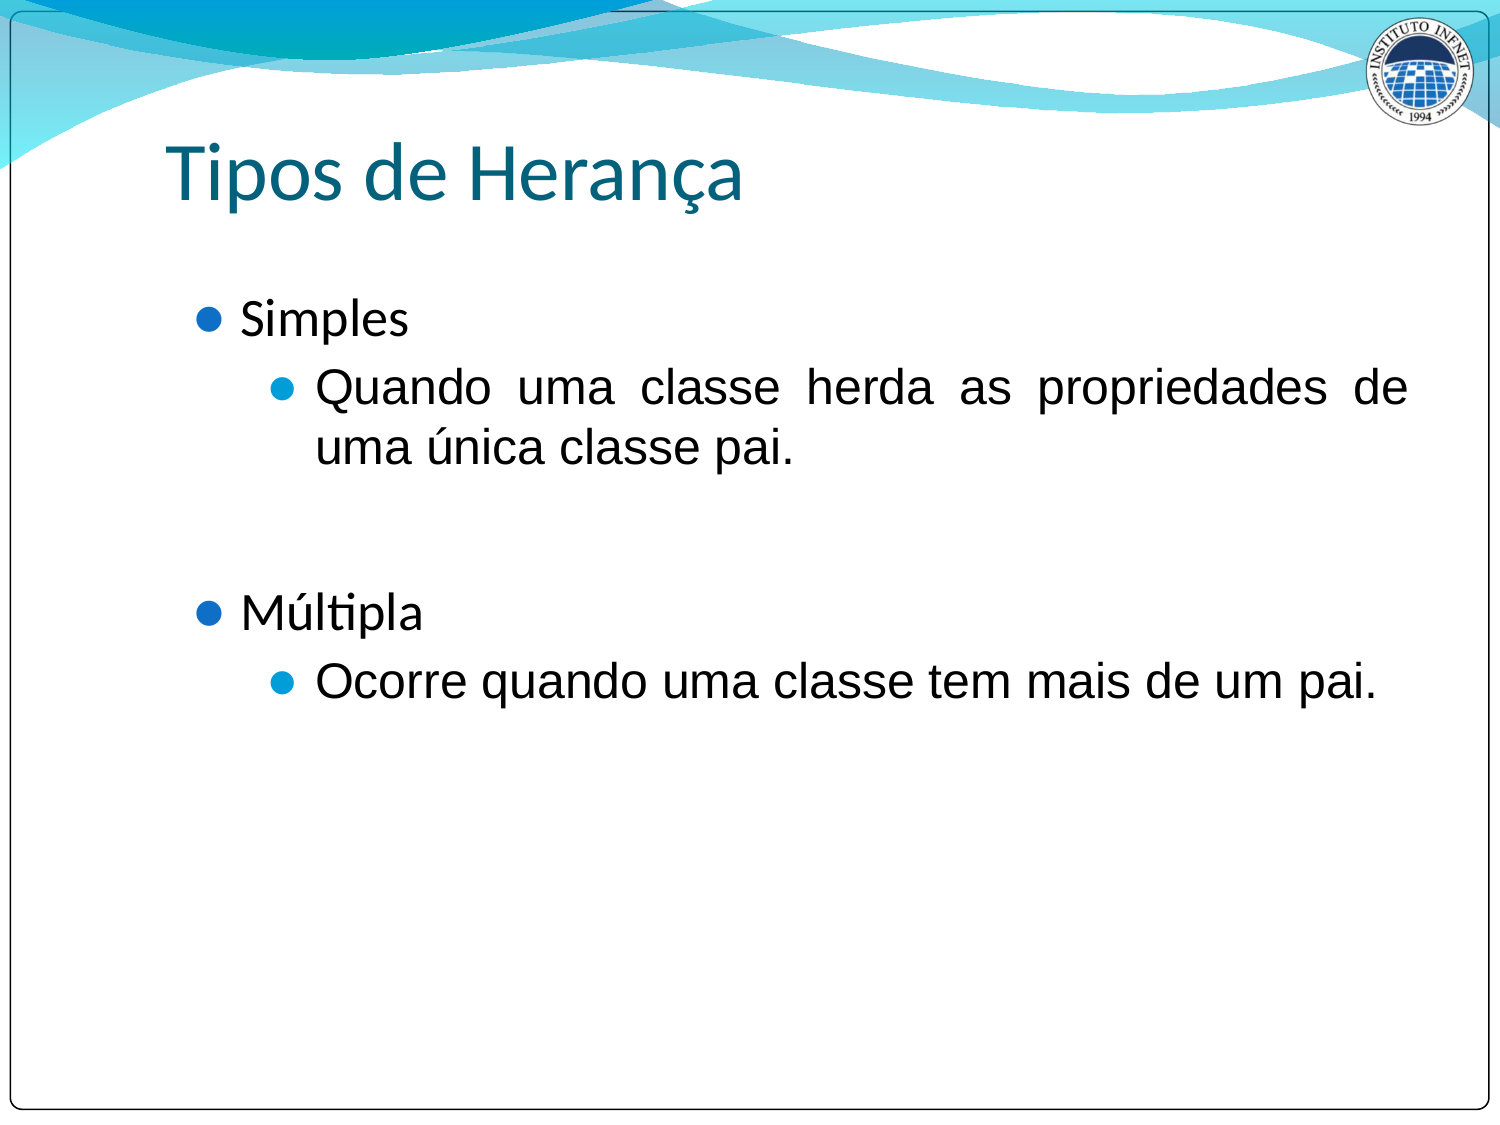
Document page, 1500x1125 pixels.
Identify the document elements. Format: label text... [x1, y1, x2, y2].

list Simples Quando uma classe herda as propriedades de uma única classe pai. Múltipla Ocorre quando uma classe tem mais de um pai. [150, 237, 1425, 988]
picture [1364, 16, 1475, 126]
title Tipos de Herança [150, 45, 1425, 233]
